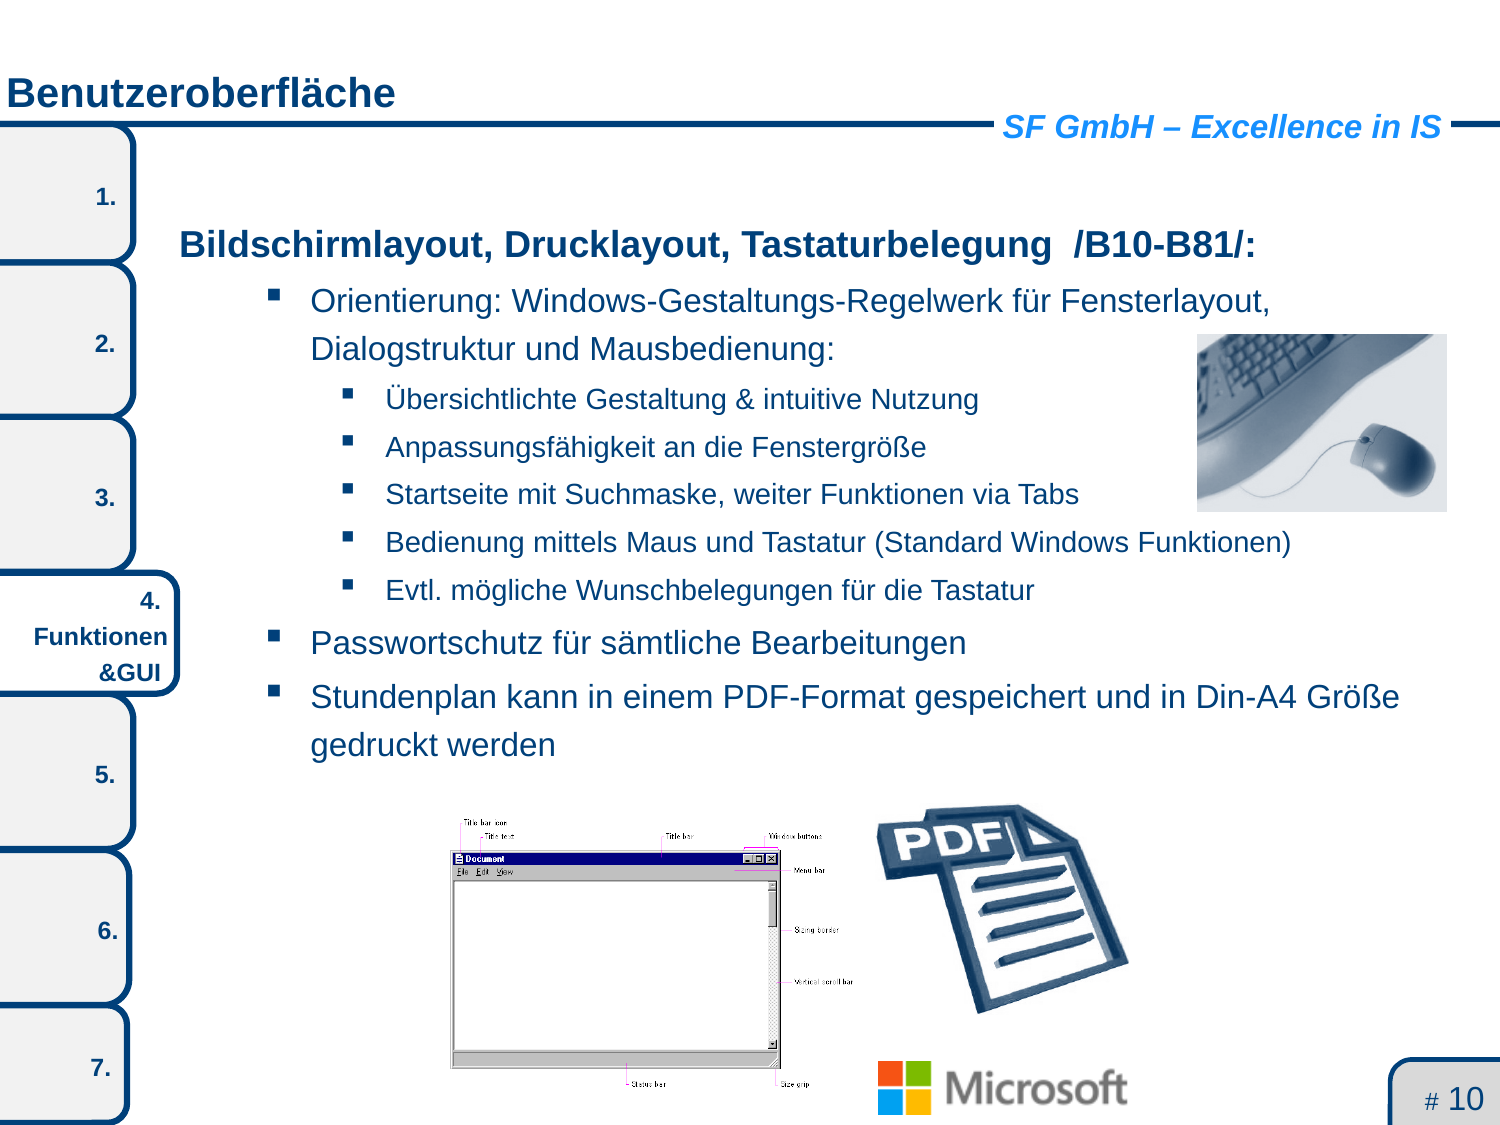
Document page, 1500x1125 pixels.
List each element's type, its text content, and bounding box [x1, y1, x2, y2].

picture [878, 1060, 1129, 1115]
picture [875, 803, 1129, 1015]
title Benutzeroberfläche [5, 63, 1075, 117]
picture [449, 818, 853, 1089]
slide_number # 10 [1312, 1089, 1500, 1125]
picture [1197, 334, 1447, 512]
list Bildschirmlayout, Drucklayout, Tastaturbelegung /B10-B81/: Orientierung: Windows-Gestaltungs-Regelwerk für Fensterlayout, Dialogstruktur und Mausbedienung: Übersichtlichte Gestaltung & intuitive Nutzung Anpassungsfähigkeit an die Fenstergröße Startseite mit Suchmaske, weiter Funktionen via Tabs Bedienung mittels Maus und Tastatur (Standard Windows Funktionen) Evtl. mögliche Wunschbelegungen für die Tastatur Passwortschutz für sämtliche Bearbeitungen Stundenplan kann in einem PDF-Format gespeichert und in Din-A4 Größe gedruckt werden [178, 210, 1474, 1037]
